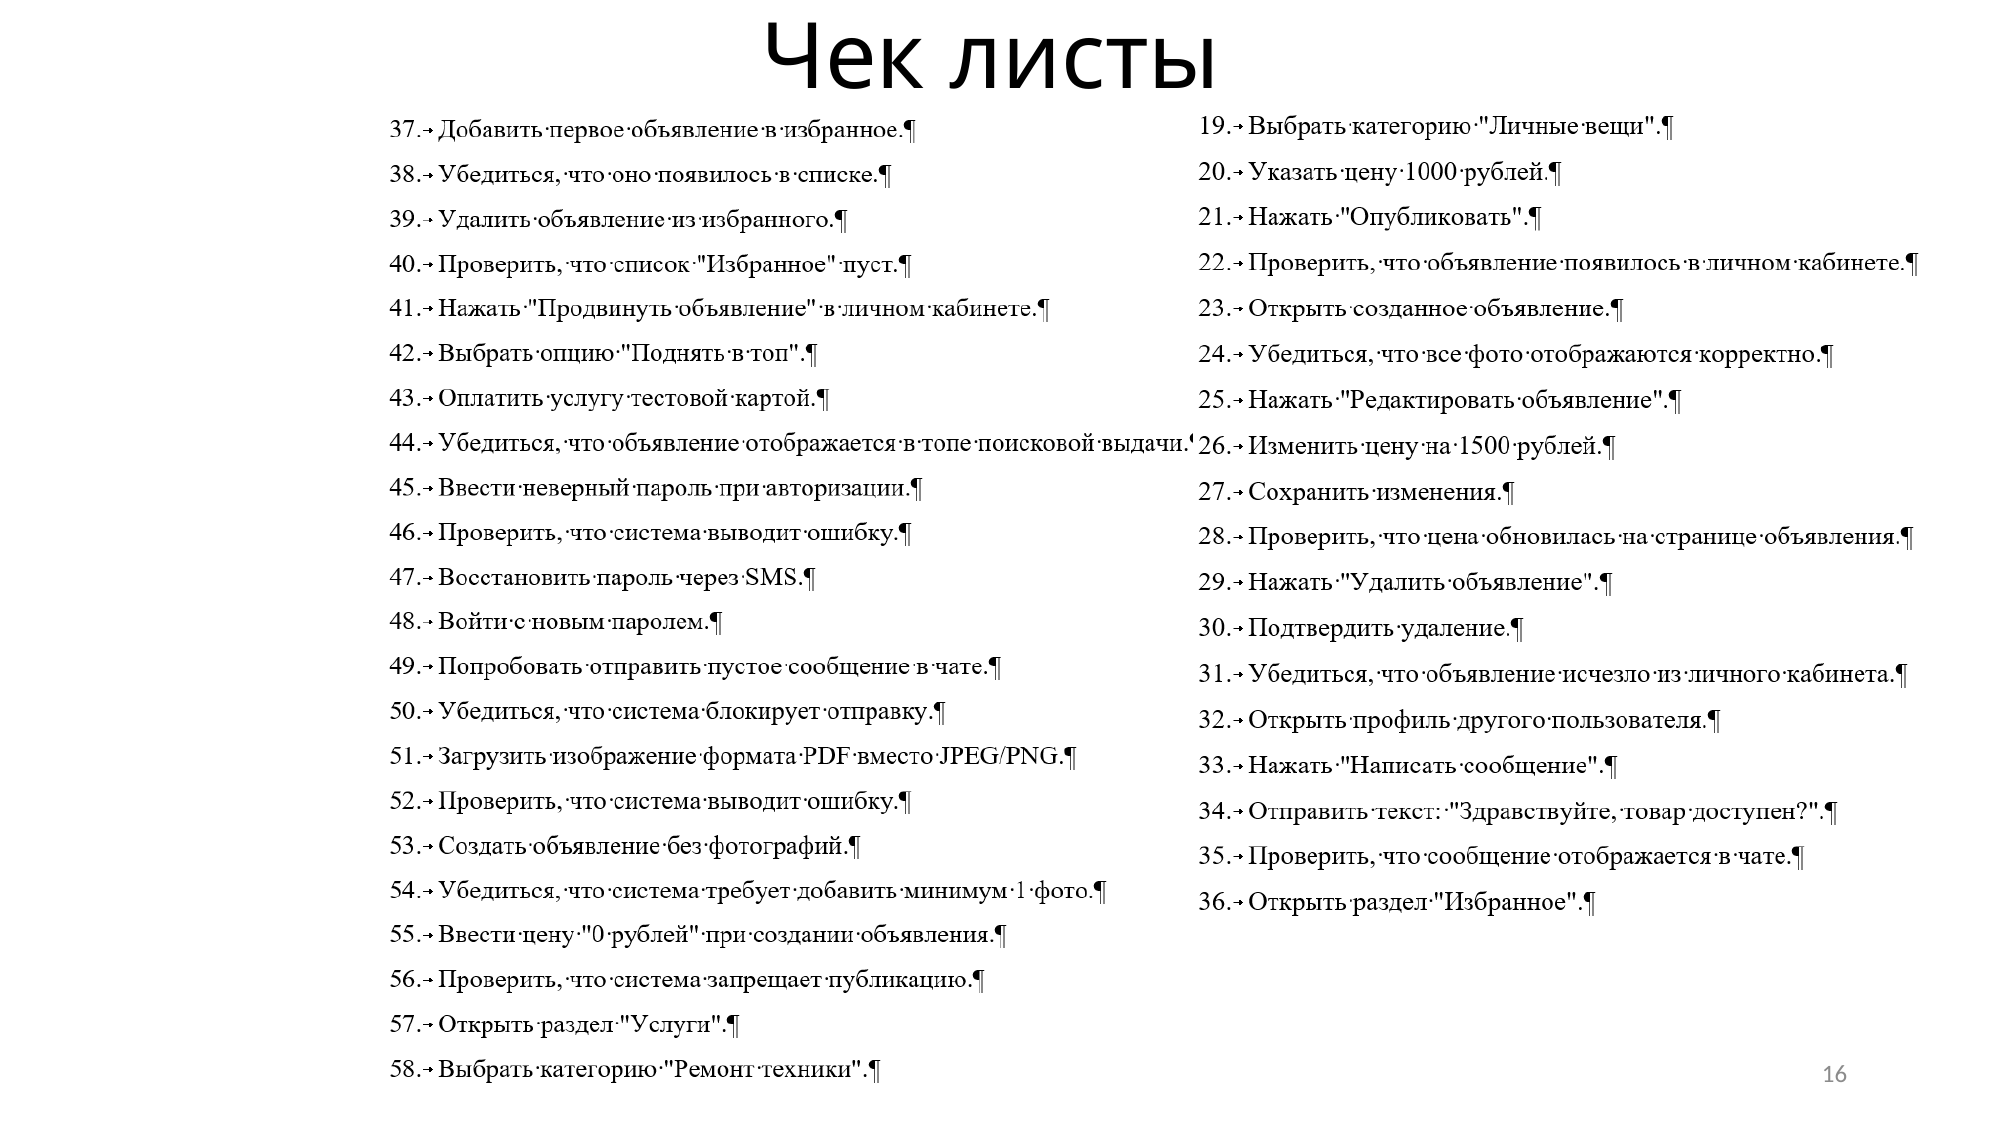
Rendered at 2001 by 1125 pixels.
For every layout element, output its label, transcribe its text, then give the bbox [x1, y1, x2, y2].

slide_number 16 [1412, 1042, 1863, 1103]
title Чек листы [128, 0, 1854, 168]
picture [380, 115, 1193, 1087]
picture [1194, 115, 1938, 924]
